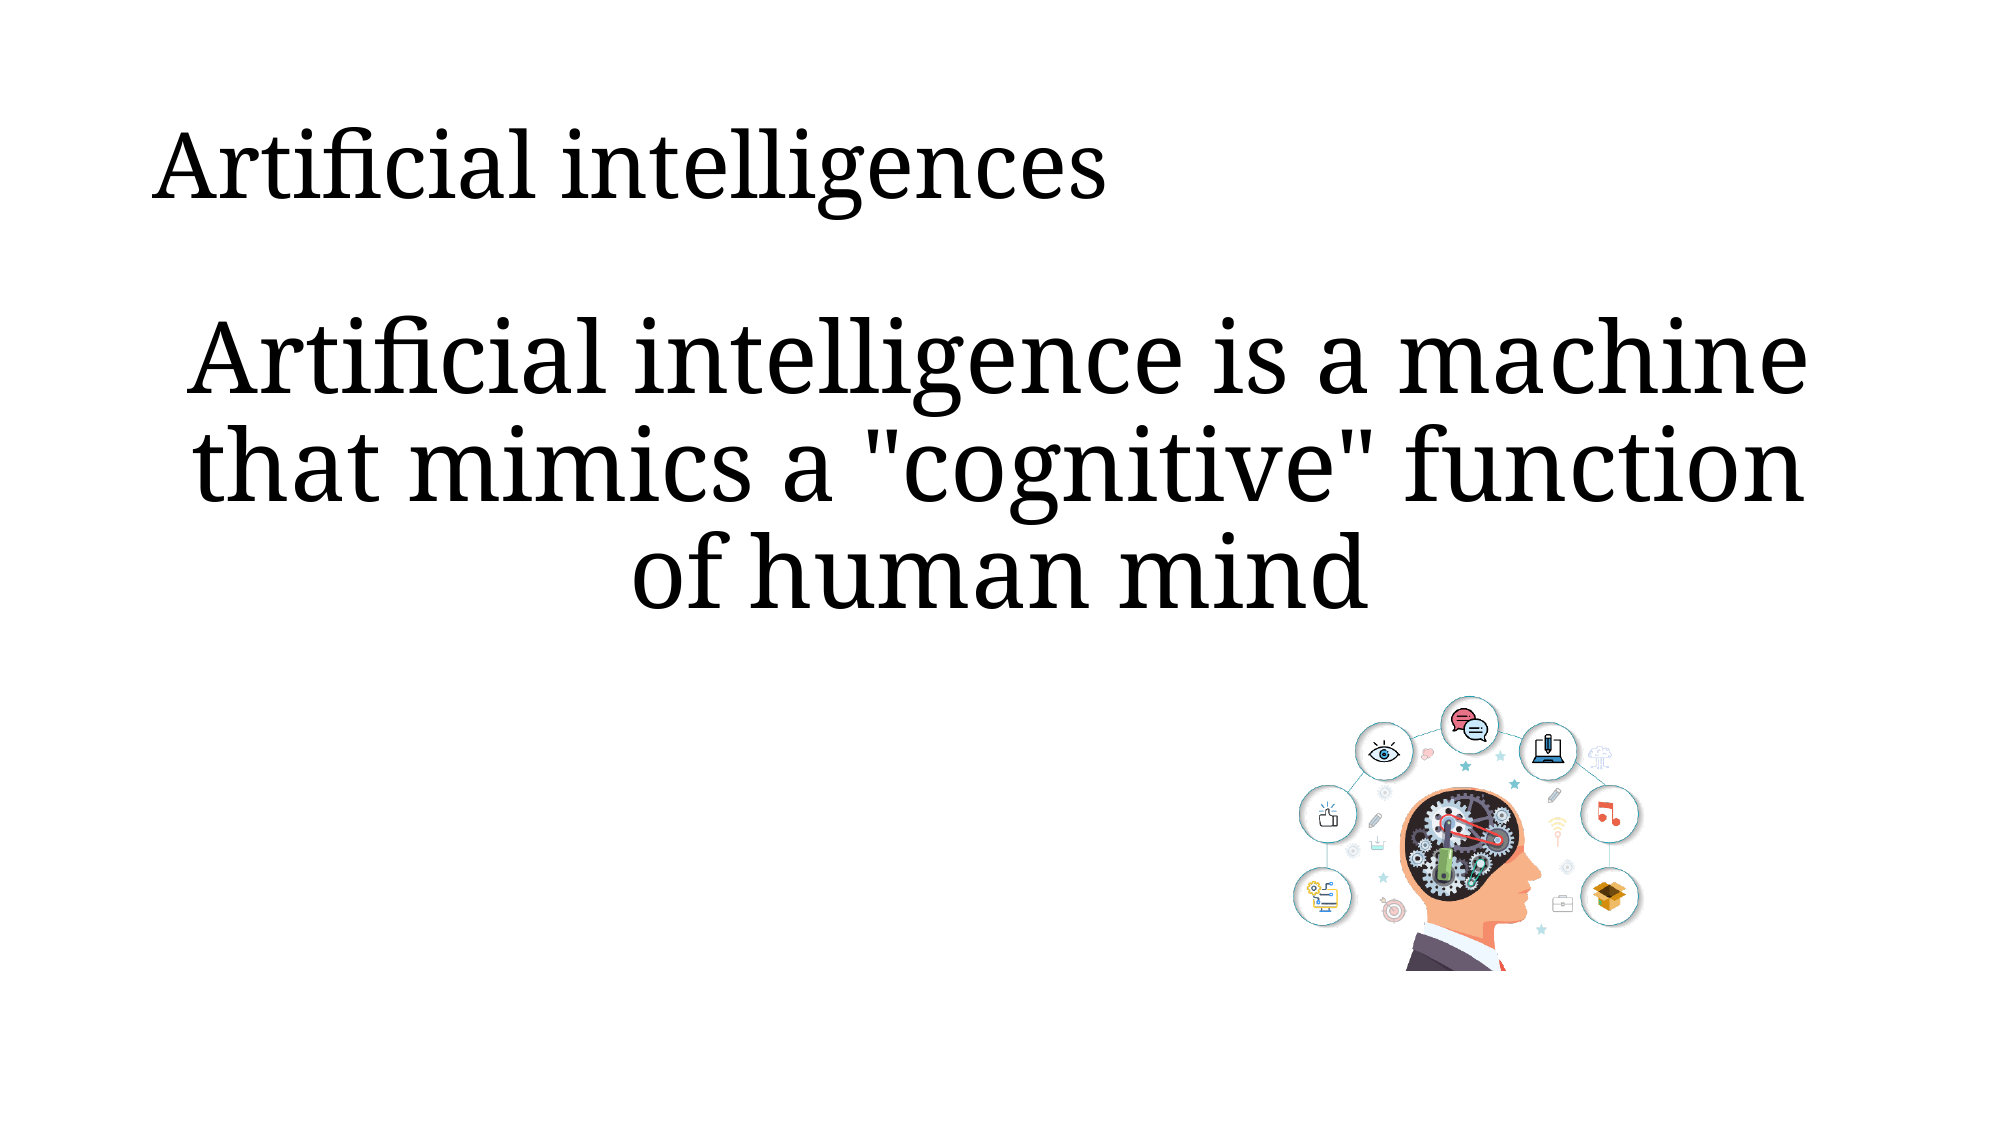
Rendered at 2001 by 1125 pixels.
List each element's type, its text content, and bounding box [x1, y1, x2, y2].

title Artificial intelligences [137, 59, 1863, 278]
picture [1200, 669, 1738, 971]
list Artificial intelligence is a machine that mimics a "cognitive" function of human mind [137, 299, 1863, 1014]
